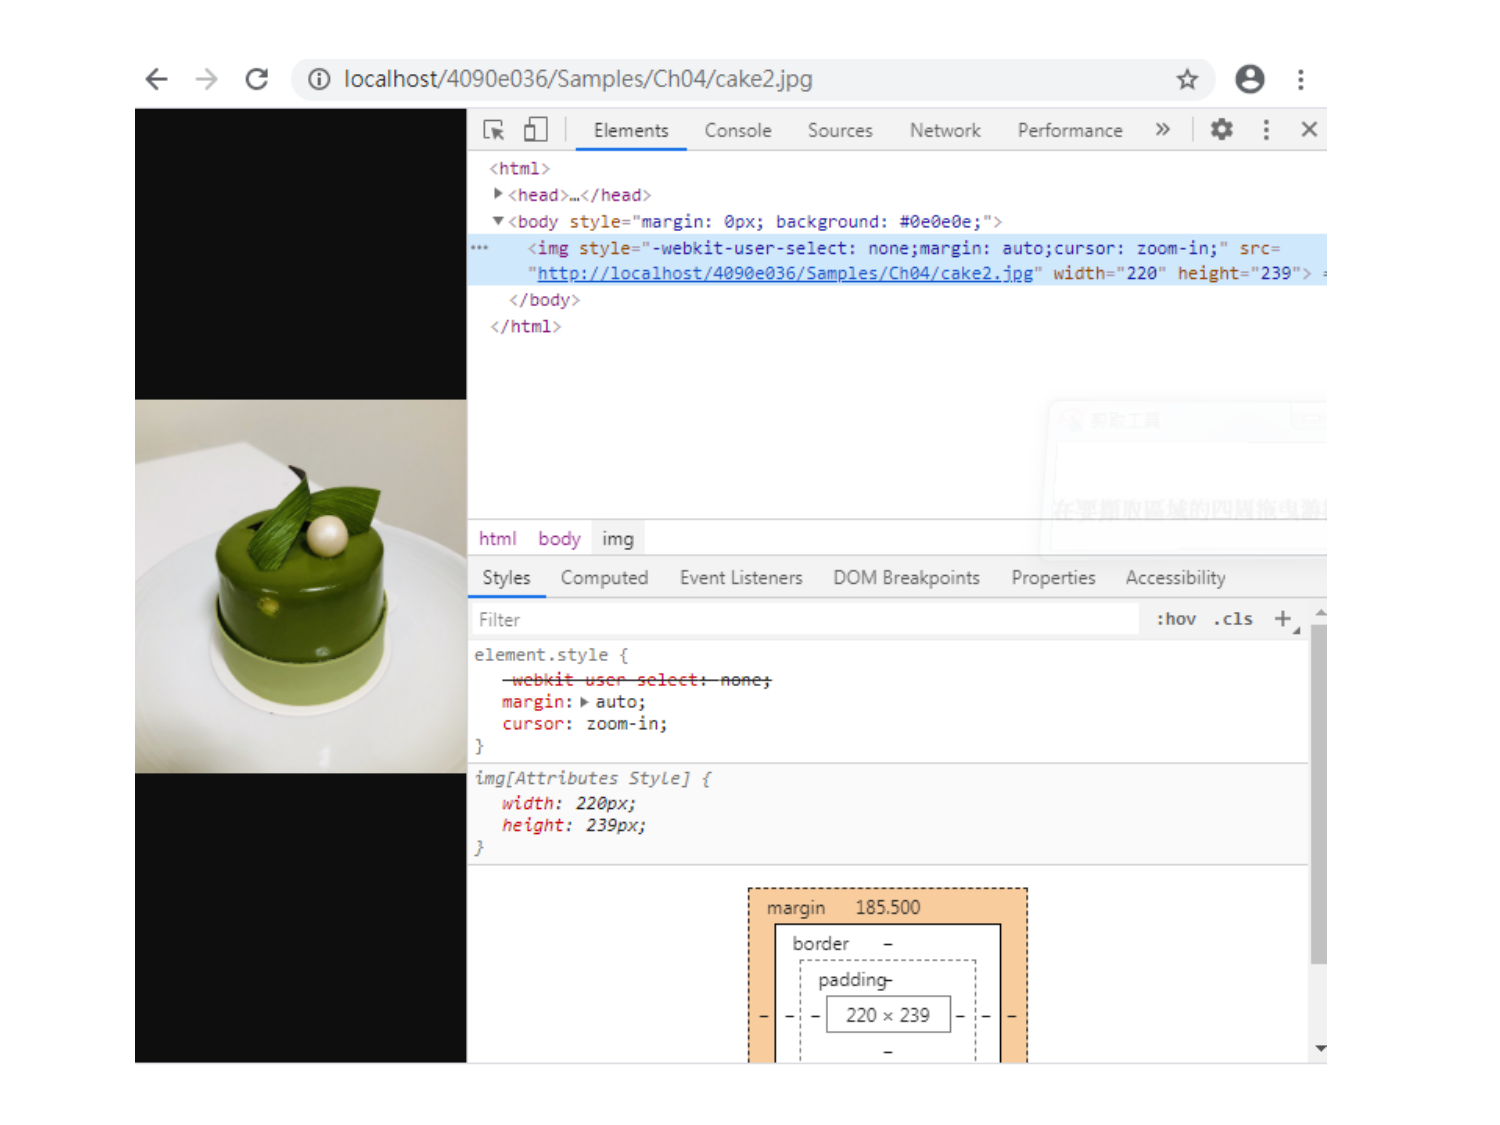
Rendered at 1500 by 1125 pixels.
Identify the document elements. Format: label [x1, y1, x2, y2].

picture [135, 59, 1327, 1066]
